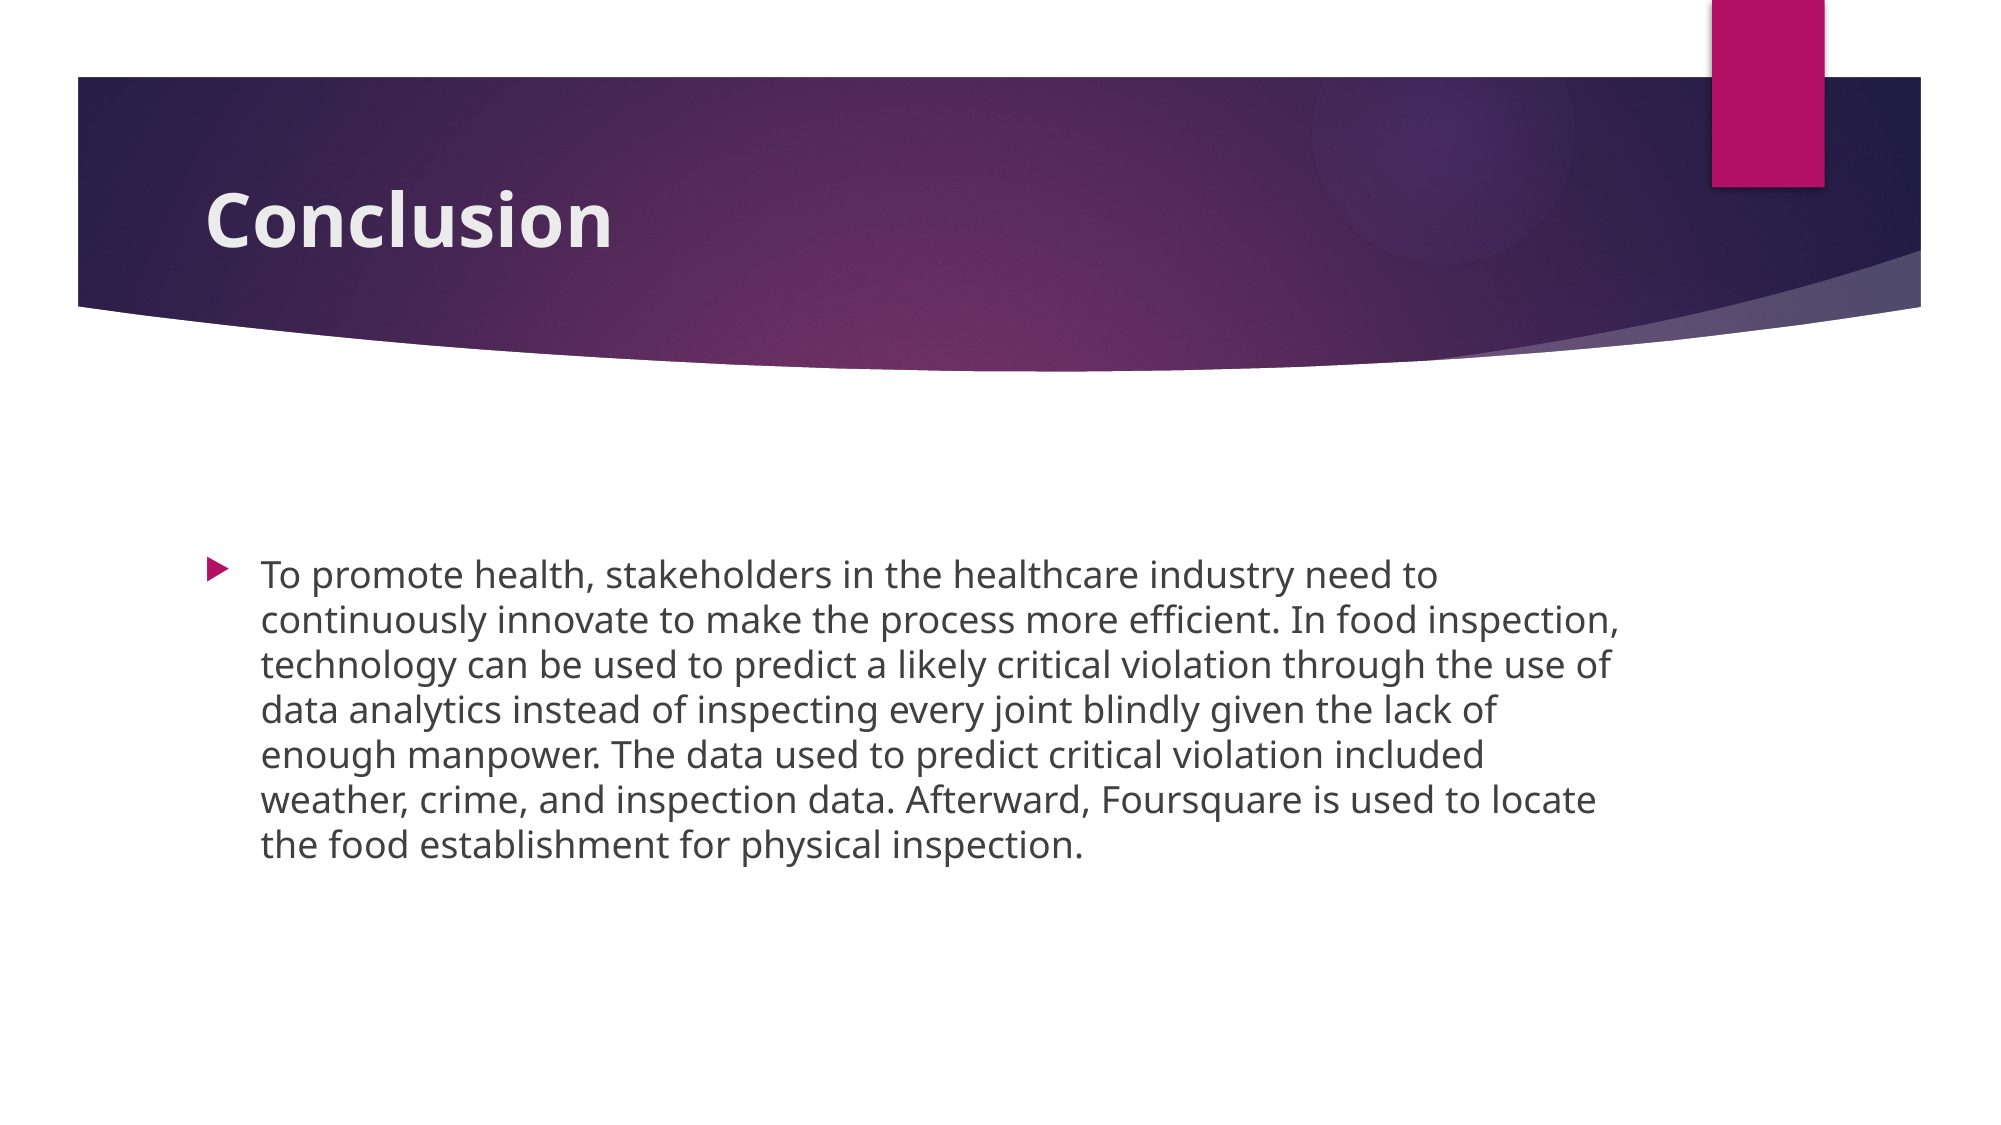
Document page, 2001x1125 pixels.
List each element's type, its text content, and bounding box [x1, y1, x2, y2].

title Conclusion [189, 159, 1627, 276]
list To promote health, stakeholders in the healthcare industry need to continuously innovate to make the process more efficient. In food inspection, technology can be used to predict a likely critical violation through the use of data analytics instead of inspecting every joint blindly given the lack of enough manpower. The data used to predict critical violation included weather, crime, and inspection data. Afterward, Foursquare is used to locate the food establishment for physical inspection. [189, 543, 1638, 880]
